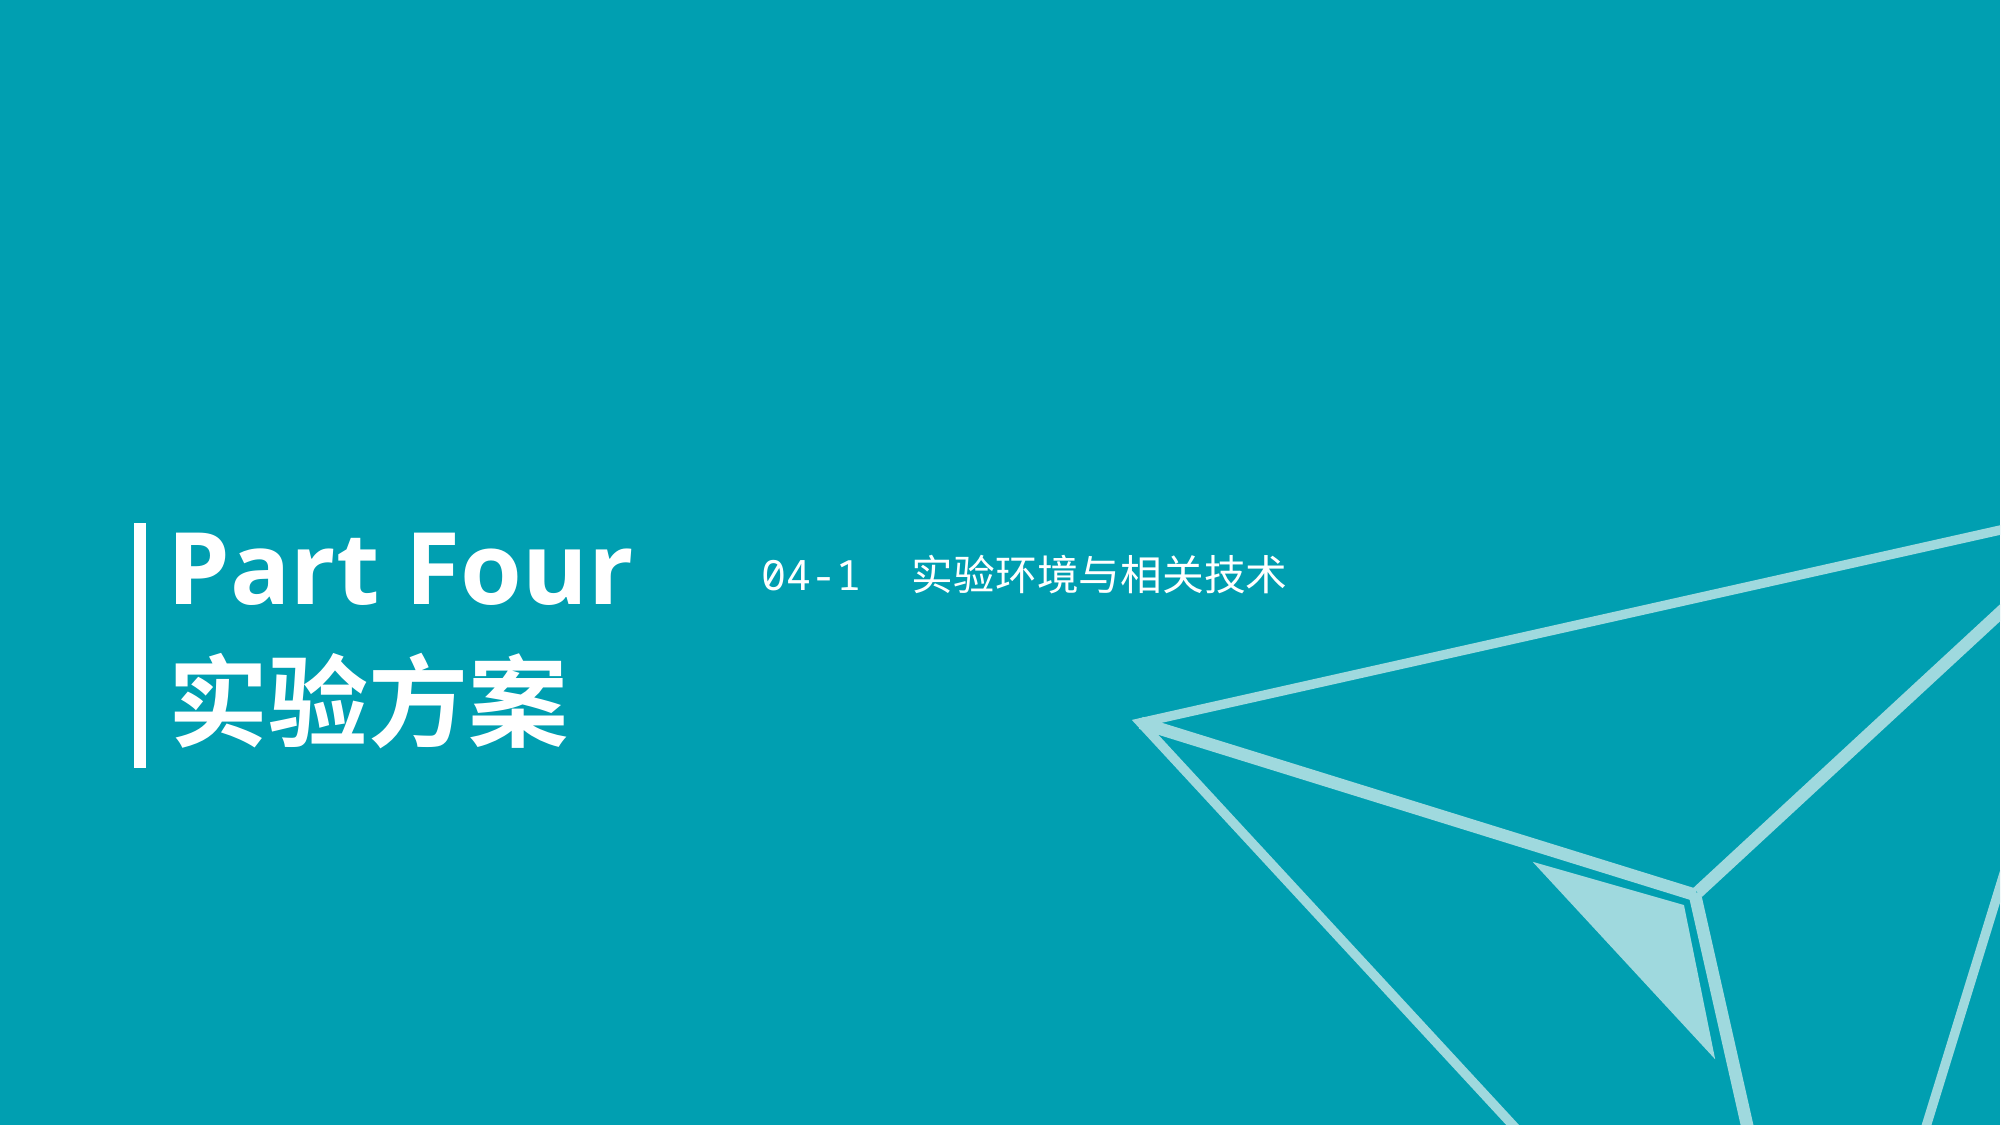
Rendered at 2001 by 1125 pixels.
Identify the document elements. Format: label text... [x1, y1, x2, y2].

list Part Four [152, 510, 1102, 646]
text_box 04-1 实验环境与相关技术 [747, 526, 1415, 607]
list 实验方案 [154, 645, 1104, 781]
